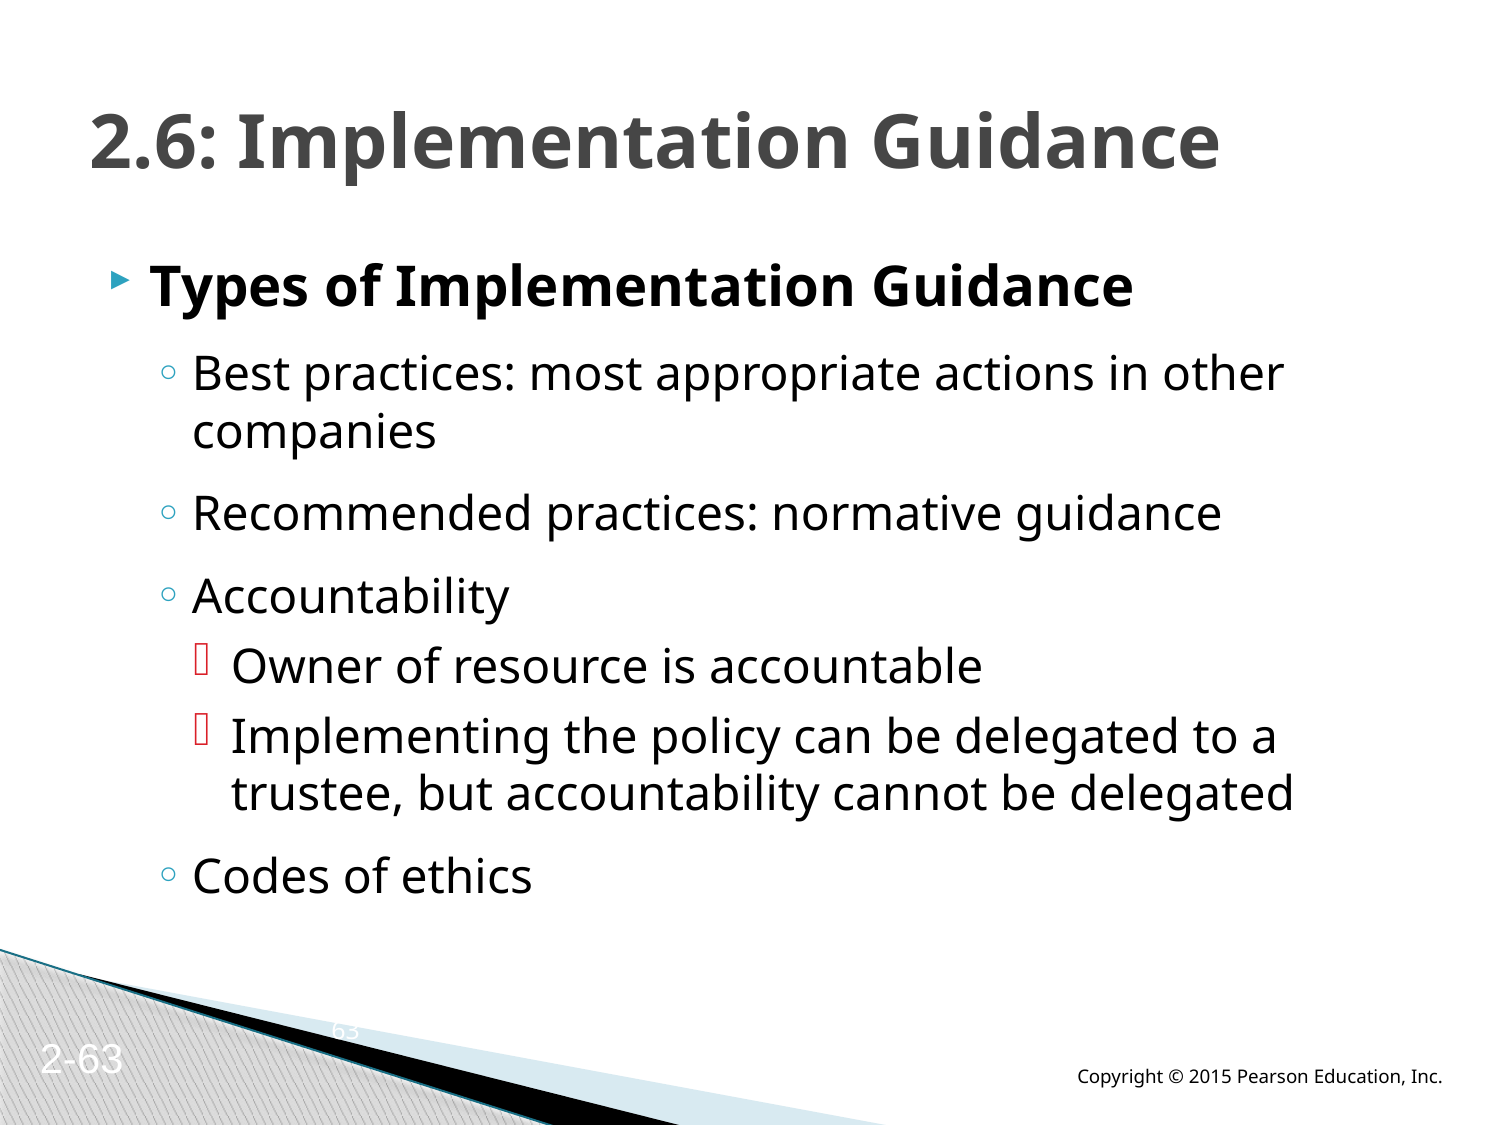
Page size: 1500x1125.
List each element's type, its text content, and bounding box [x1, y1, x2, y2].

list Types of Implementation Guidance Best practices: most appropriate actions in other companies Recommended practices: normative guidance Accountability Owner of resource is accountable Implementing the policy can be delegated to a trustee, but accountability cannot be delegated Codes of ethics [75, 242, 1425, 986]
slide_number 63 [200, 999, 375, 1063]
title 2.6: Implementation Guidance [75, 45, 1425, 233]
